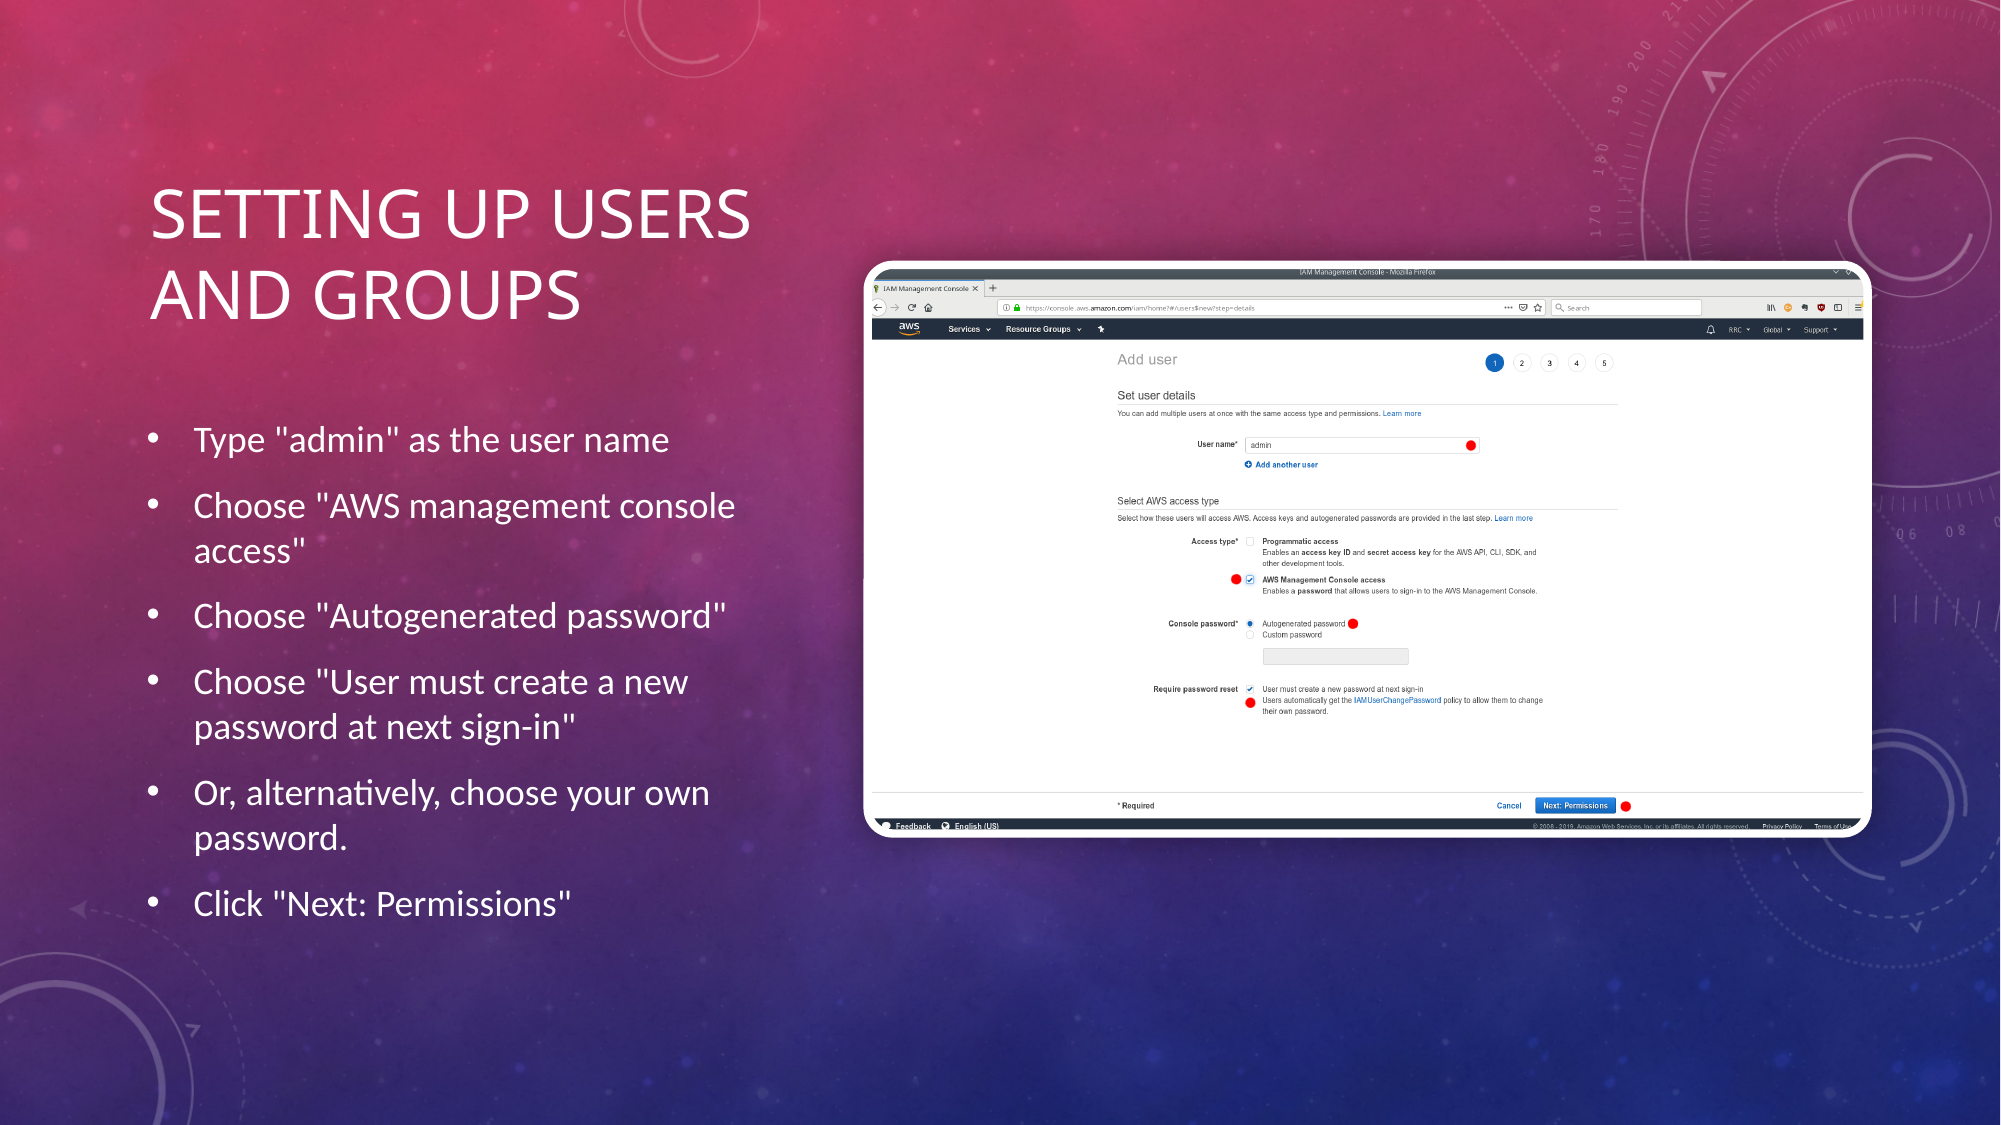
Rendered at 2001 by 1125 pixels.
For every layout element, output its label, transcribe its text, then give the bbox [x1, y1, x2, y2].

list Type "admin" as the user name Choose "AWS management console access" Choose "Autogenerated password" Choose "User must create a new password at next sign-in" Or, alternatively, choose your own password. Click "Next: Permissions" [131, 370, 789, 968]
title Setting up users and groups [135, 132, 789, 370]
picture [0, 0, 2001, 1125]
